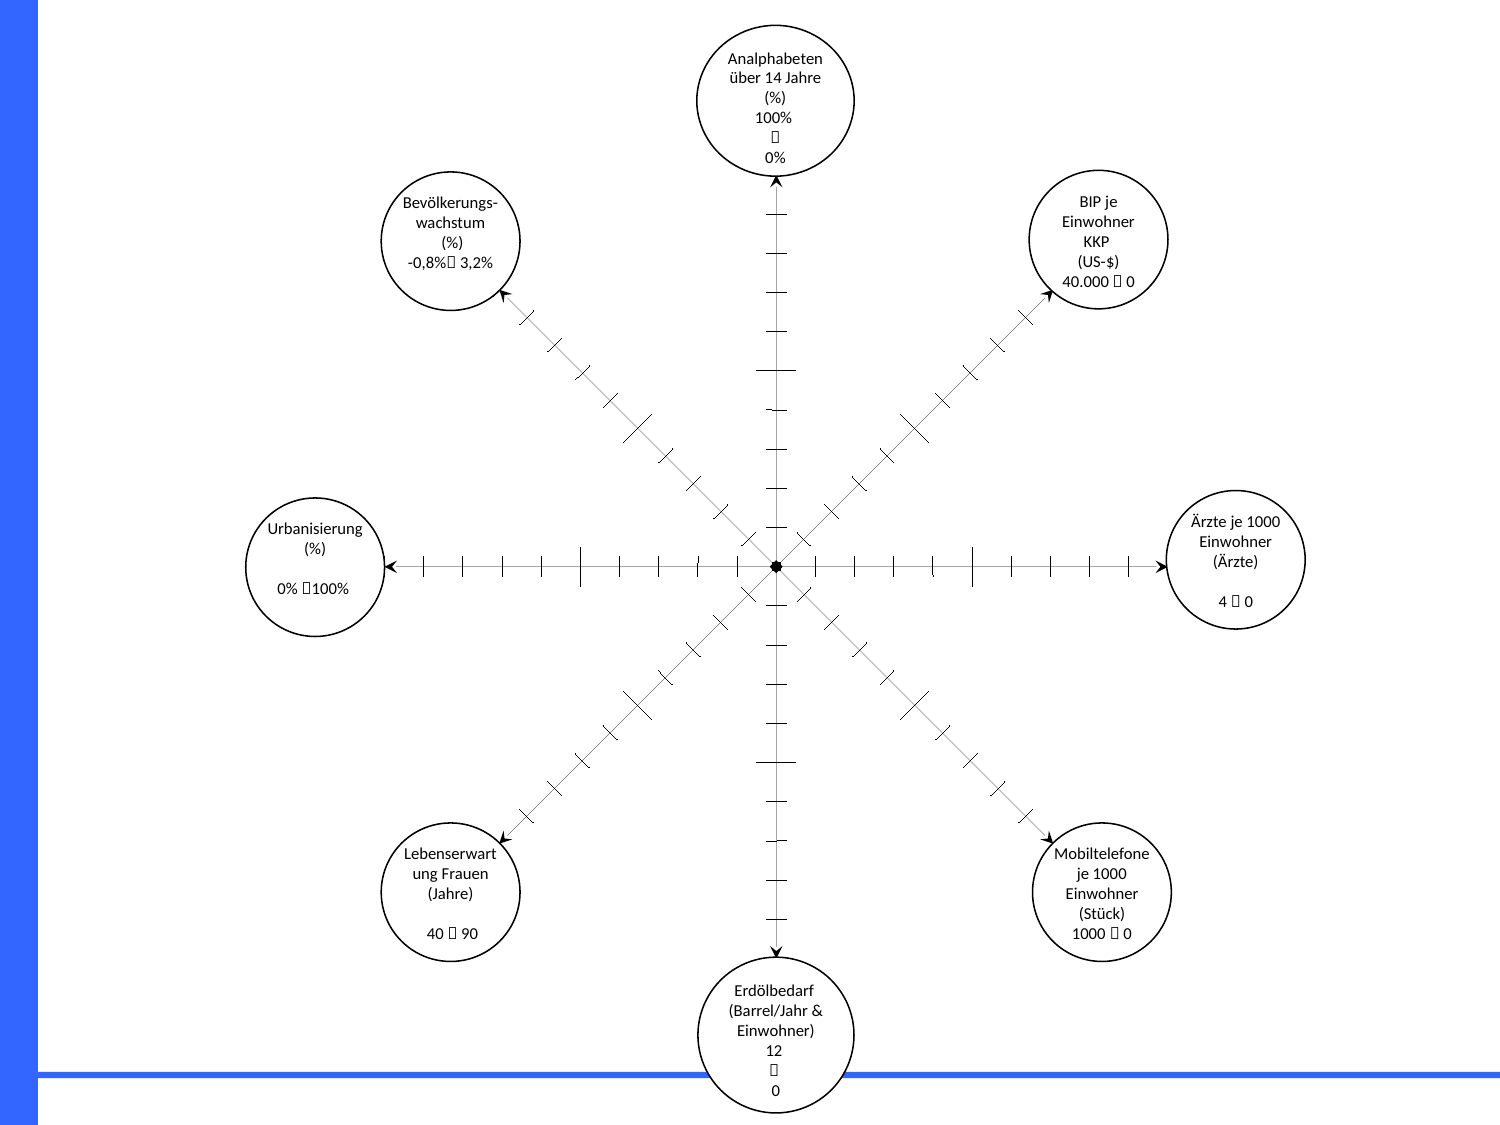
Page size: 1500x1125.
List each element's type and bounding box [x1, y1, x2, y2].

text_box [218, 25, 1306, 1118]
